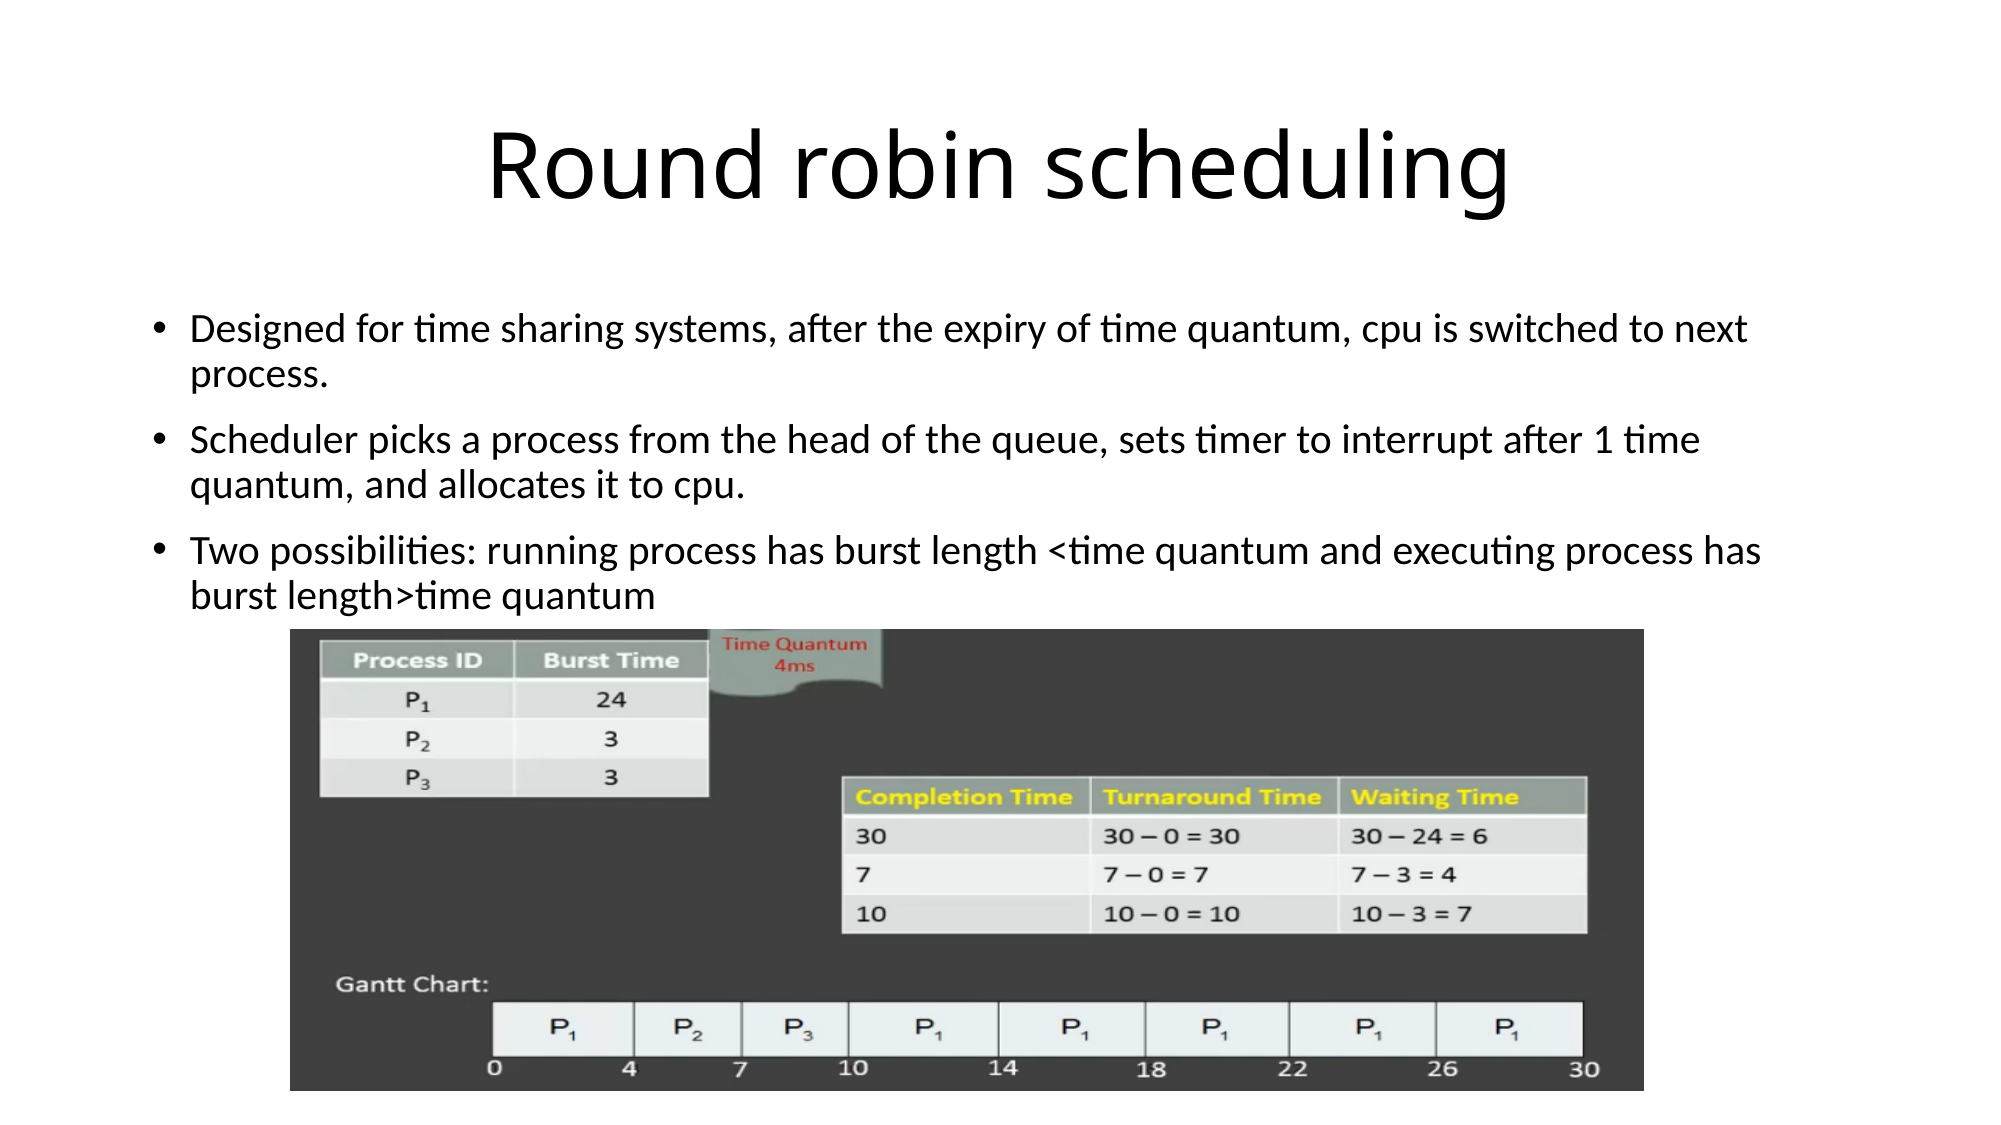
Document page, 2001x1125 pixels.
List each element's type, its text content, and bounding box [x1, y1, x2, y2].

picture [290, 629, 1644, 1091]
list Designed for time sharing systems, after the expiry of time quantum, cpu is switched to next process. Scheduler picks a process from the head of the queue, sets timer to interrupt after 1 time quantum, and allocates it to cpu. Two possibilities: running process has burst length <time quantum and executing process has burst length>time quantum [137, 299, 1863, 1014]
title Round robin scheduling [137, 59, 1863, 278]
